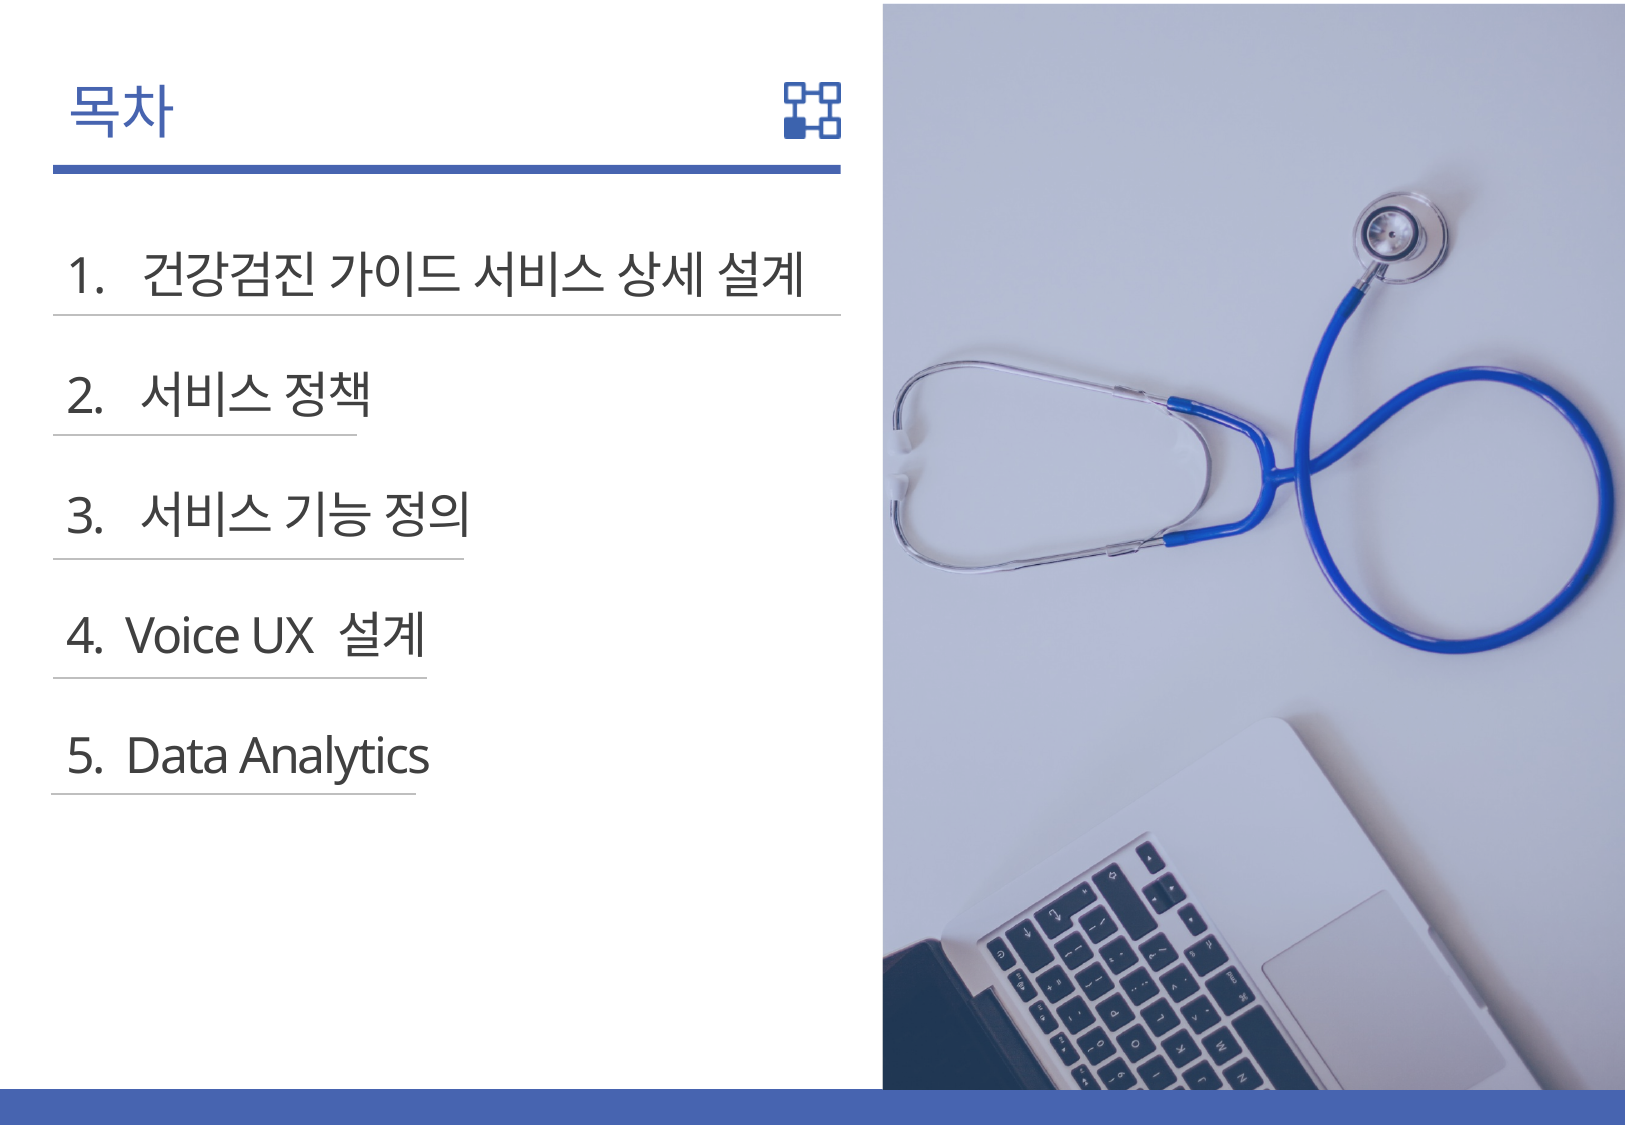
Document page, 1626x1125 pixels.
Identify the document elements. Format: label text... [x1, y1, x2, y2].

picture [710, 175, 1625, 918]
text_box 건강검진 가이드 서비스 상세 설계 2. 서비스 정책 3. 서비스 기능 정의 4. Voice UX 설계 5. Data Analytics [51, 235, 705, 317]
text_box 목차 [53, 67, 190, 153]
text_box [881, 927, 1625, 1125]
text_box [51, 163, 843, 176]
picture [783, 82, 841, 139]
text_box [0, 1087, 881, 1125]
text_box 건강검진 가이드 서비스 상세 설계 2. 서비스 정책 3. 서비스 기능 정의 4. Voice UX 설계 5. Data Analytics [51, 319, 705, 851]
text_box [881, 1, 1625, 173]
